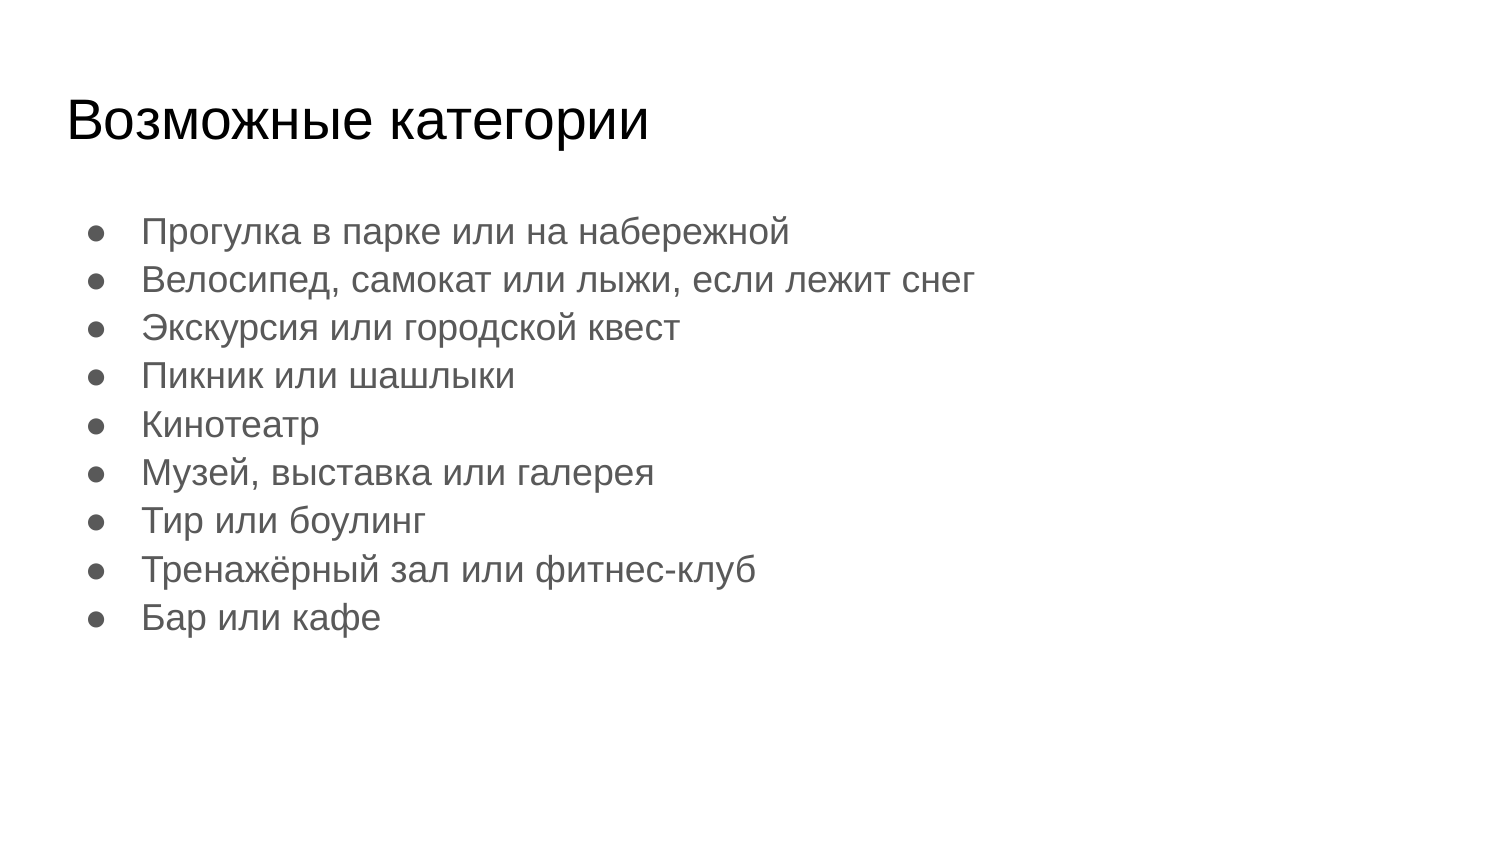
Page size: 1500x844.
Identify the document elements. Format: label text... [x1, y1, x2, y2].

list Прогулка в парке или на набережной Велосипед, самокат или лыжи, если лежит снег Экскурсия или городской квест Пикник или шашлыки Кинотеатр Музей, выставка или галерея Тир или боулинг Тренажёрный зал или фитнес-клуб Бар или кафе [51, 189, 1449, 750]
title Возможные категории [51, 72, 1449, 167]
